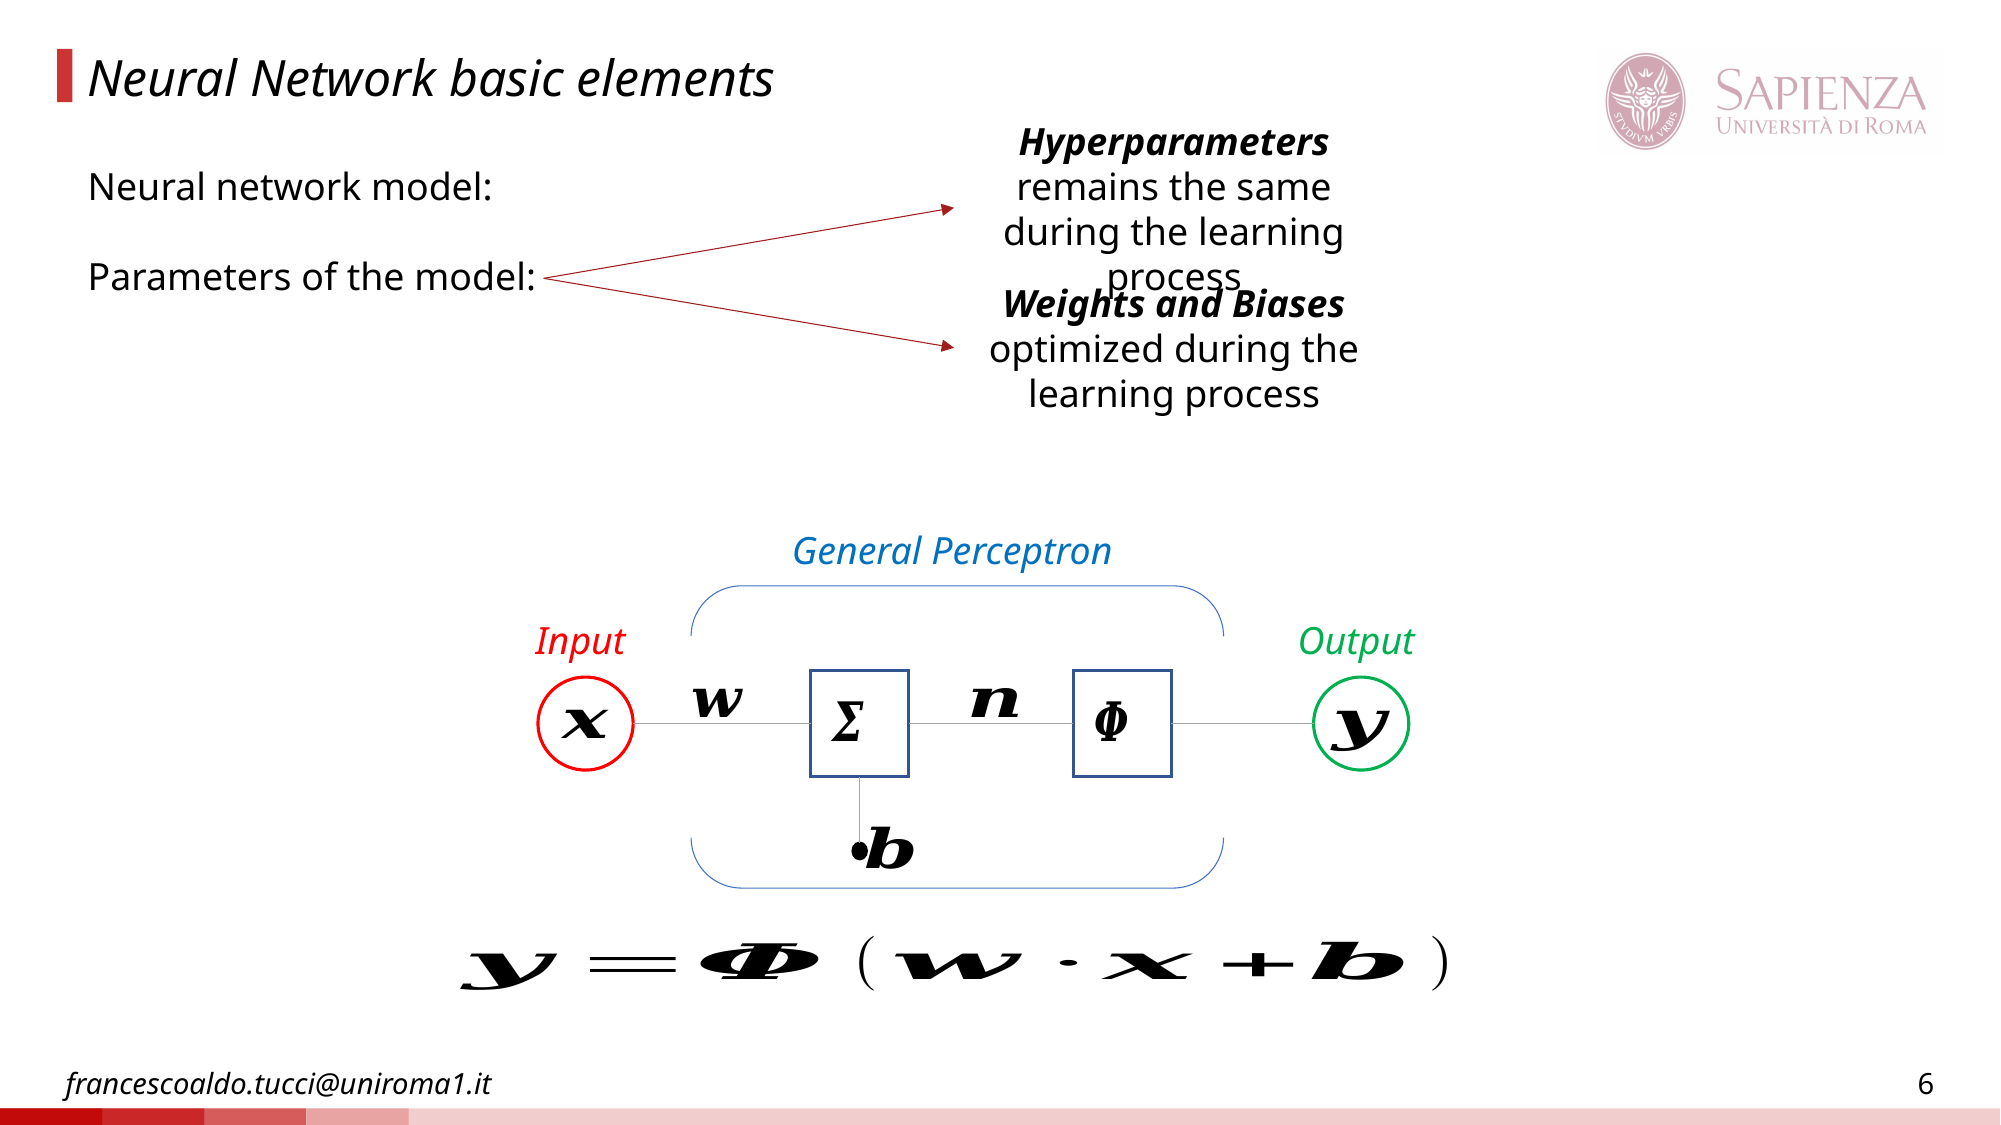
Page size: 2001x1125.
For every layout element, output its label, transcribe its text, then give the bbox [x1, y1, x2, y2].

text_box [72, 110, 1922, 425]
text_box [690, 724, 1225, 889]
text_box Output [1217, 609, 1582, 670]
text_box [537, 677, 634, 771]
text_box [1073, 670, 1172, 777]
title Neural Network basic elements [72, 46, 881, 110]
text_box General Perceptron [737, 519, 1178, 580]
picture [869, 425, 1809, 891]
text_box Input [365, 609, 697, 670]
text_box [690, 585, 1225, 723]
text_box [810, 670, 909, 777]
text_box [1313, 677, 1409, 771]
